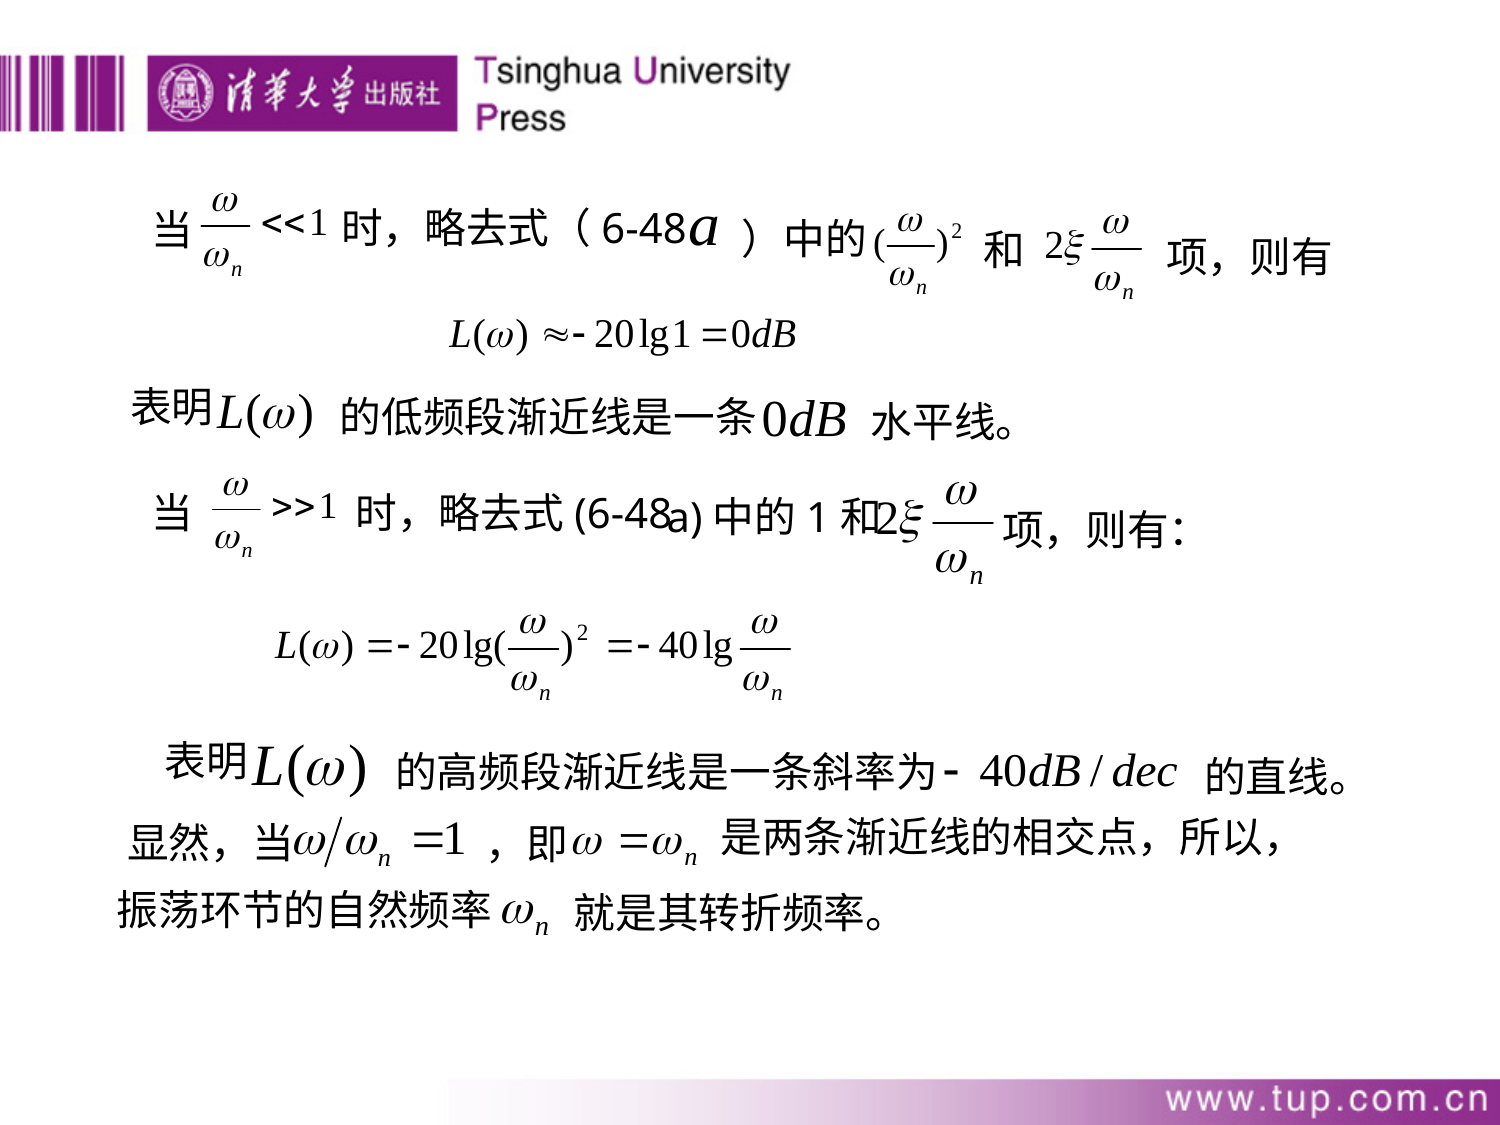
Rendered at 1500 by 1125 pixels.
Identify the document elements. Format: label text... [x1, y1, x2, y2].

text_box 时，略去式(6-48 [346, 479, 688, 545]
text_box 项，则有： [1009, 496, 1226, 562]
text_box 水平线。 [856, 388, 1053, 454]
text_box 和 [974, 216, 1033, 281]
picture [206, 459, 343, 566]
text_box 项，则有 [1155, 223, 1349, 289]
picture [867, 194, 969, 304]
picture [241, 731, 470, 877]
text_box 的高频段渐近线是一条斜率为 [382, 738, 953, 803]
text_box 当 [136, 479, 201, 545]
picture [754, 388, 856, 450]
text_box 显然，当 [112, 809, 280, 875]
text_box 表明 [149, 727, 263, 793]
picture [0, 1059, 1500, 1125]
picture [1038, 196, 1151, 309]
text_box ）中的 [727, 205, 862, 270]
picture [194, 173, 331, 285]
picture [0, 34, 1500, 149]
picture [494, 875, 560, 948]
text_box 的低频段渐近线是一条 [326, 383, 772, 448]
text_box 当 [136, 196, 189, 262]
text_box 是两条渐近线的相交点，所以， [705, 803, 1456, 869]
text_box 振荡环节的自然频率 [102, 876, 491, 942]
text_box 就是其转折频率。 [564, 879, 923, 944]
picture [935, 743, 1189, 799]
text_box a)中的1和 [651, 482, 862, 548]
picture [441, 309, 805, 365]
text_box ，即 [473, 810, 564, 876]
picture [566, 810, 706, 877]
picture [267, 595, 798, 710]
picture [867, 458, 1005, 595]
text_box 表明 [115, 373, 229, 439]
text_box 的直线。 [1190, 743, 1387, 803]
text_box 时，略去式（6-48 [335, 194, 702, 260]
picture [678, 204, 733, 262]
picture [207, 382, 324, 450]
